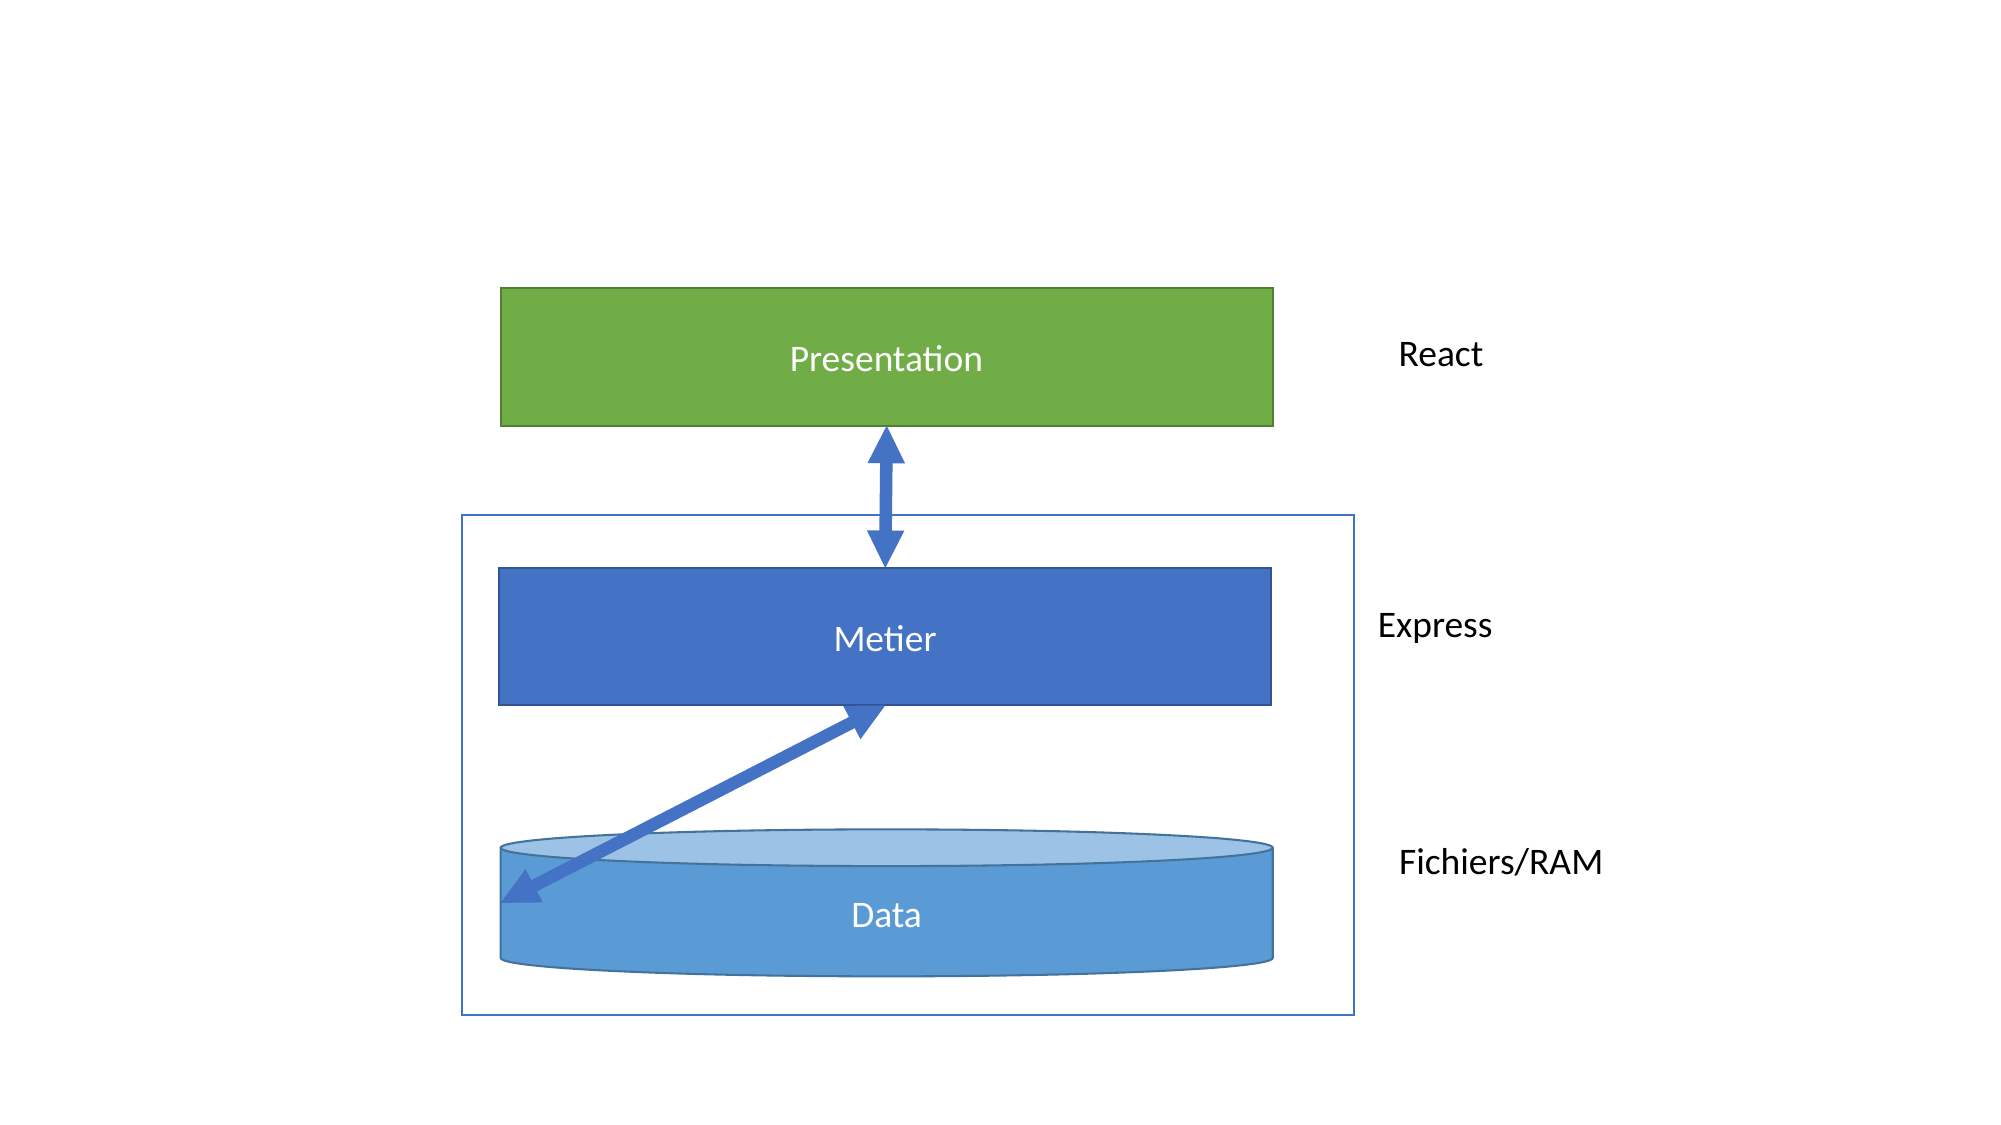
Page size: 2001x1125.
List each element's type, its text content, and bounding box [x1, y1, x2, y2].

text_box React [1383, 321, 1499, 381]
text_box Presentation [500, 287, 1274, 427]
text_box Metier [498, 567, 1272, 706]
text_box [461, 514, 1355, 1016]
text_box Fichiers/RAM [1384, 829, 1619, 890]
text_box Express [1363, 592, 1508, 653]
text_box Data [499, 828, 1274, 978]
